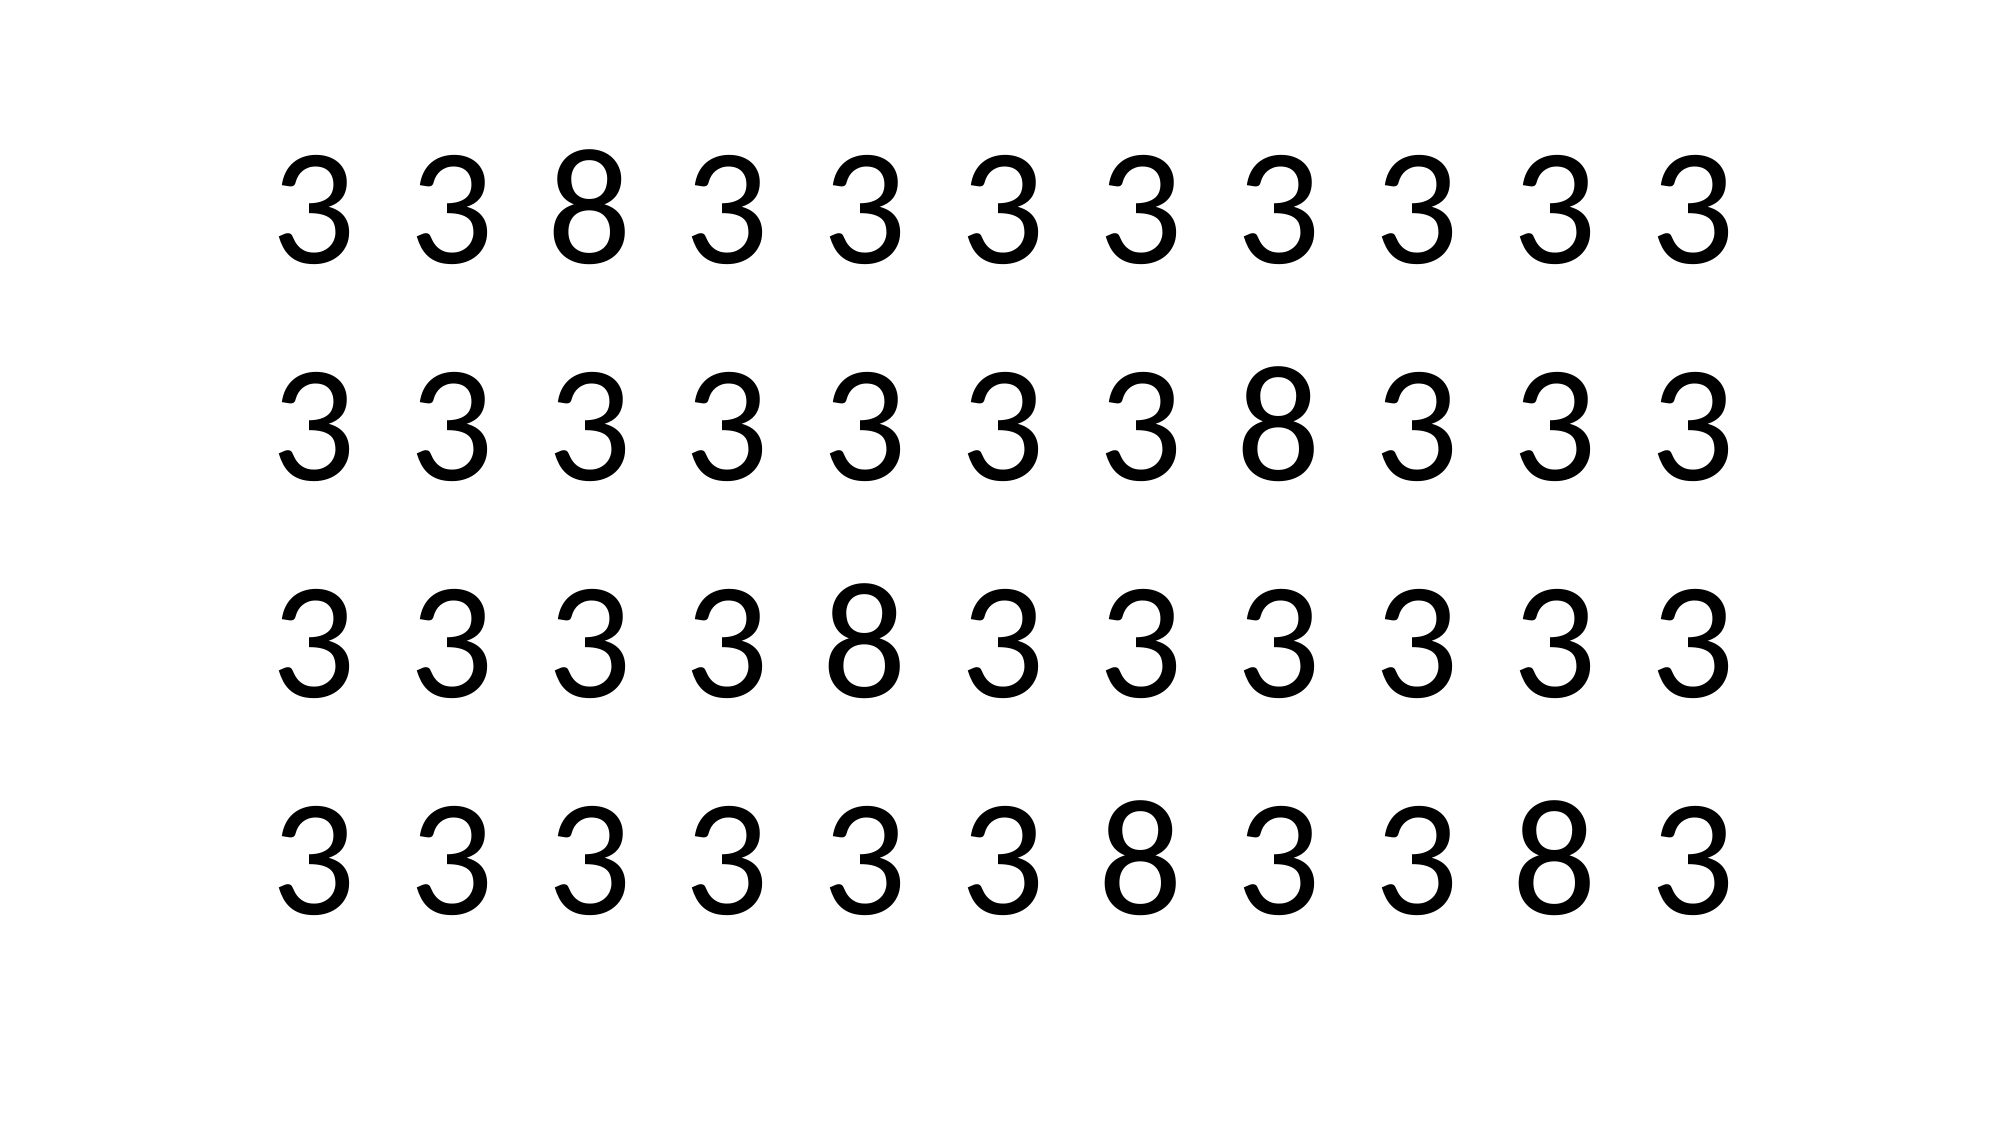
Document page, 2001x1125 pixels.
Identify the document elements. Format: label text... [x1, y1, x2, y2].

text_box 3 [1497, 306, 1635, 522]
text_box 8 [532, 89, 670, 305]
text_box 3 [945, 89, 1083, 305]
text_box 3 [532, 740, 670, 956]
text_box 3 [1083, 306, 1221, 522]
text_box 3 [670, 740, 808, 956]
text_box 3 [256, 306, 394, 522]
text_box 8 [1497, 740, 1635, 956]
text_box 3 [532, 523, 670, 739]
text_box 3 [256, 523, 394, 739]
text_box 3 [394, 523, 532, 739]
text_box 3 [1359, 523, 1497, 739]
text_box 3 [808, 740, 945, 956]
text_box 3 [532, 306, 670, 522]
text_box 3 [256, 740, 394, 956]
text_box 3 [945, 523, 1083, 739]
text_box 3 [1635, 306, 1774, 522]
text_box 3 [945, 306, 1083, 522]
text_box 8 [1083, 740, 1221, 956]
text_box 3 [1635, 89, 1774, 305]
text_box 3 [1635, 740, 1774, 956]
text_box 8 [808, 523, 945, 739]
text_box 3 [1635, 523, 1774, 739]
text_box 3 [256, 89, 394, 305]
text_box 3 [945, 740, 1083, 956]
text_box 3 [394, 89, 532, 305]
text_box 3 [1359, 89, 1497, 305]
text_box 3 [1497, 523, 1635, 739]
text_box 3 [1221, 89, 1359, 305]
text_box 3 [808, 306, 945, 522]
text_box 3 [1359, 740, 1497, 956]
text_box 3 [1083, 89, 1221, 305]
text_box 3 [1221, 523, 1359, 739]
text_box 3 [1497, 89, 1635, 305]
text_box 3 [1083, 523, 1221, 739]
text_box 3 [808, 89, 945, 305]
text_box 3 [1221, 740, 1359, 956]
text_box 3 [670, 523, 808, 739]
text_box 3 [394, 306, 532, 522]
text_box 8 [1221, 306, 1359, 522]
text_box 3 [1359, 306, 1497, 522]
text_box 3 [670, 89, 808, 305]
text_box 3 [670, 306, 808, 522]
text_box 3 [394, 740, 532, 956]
